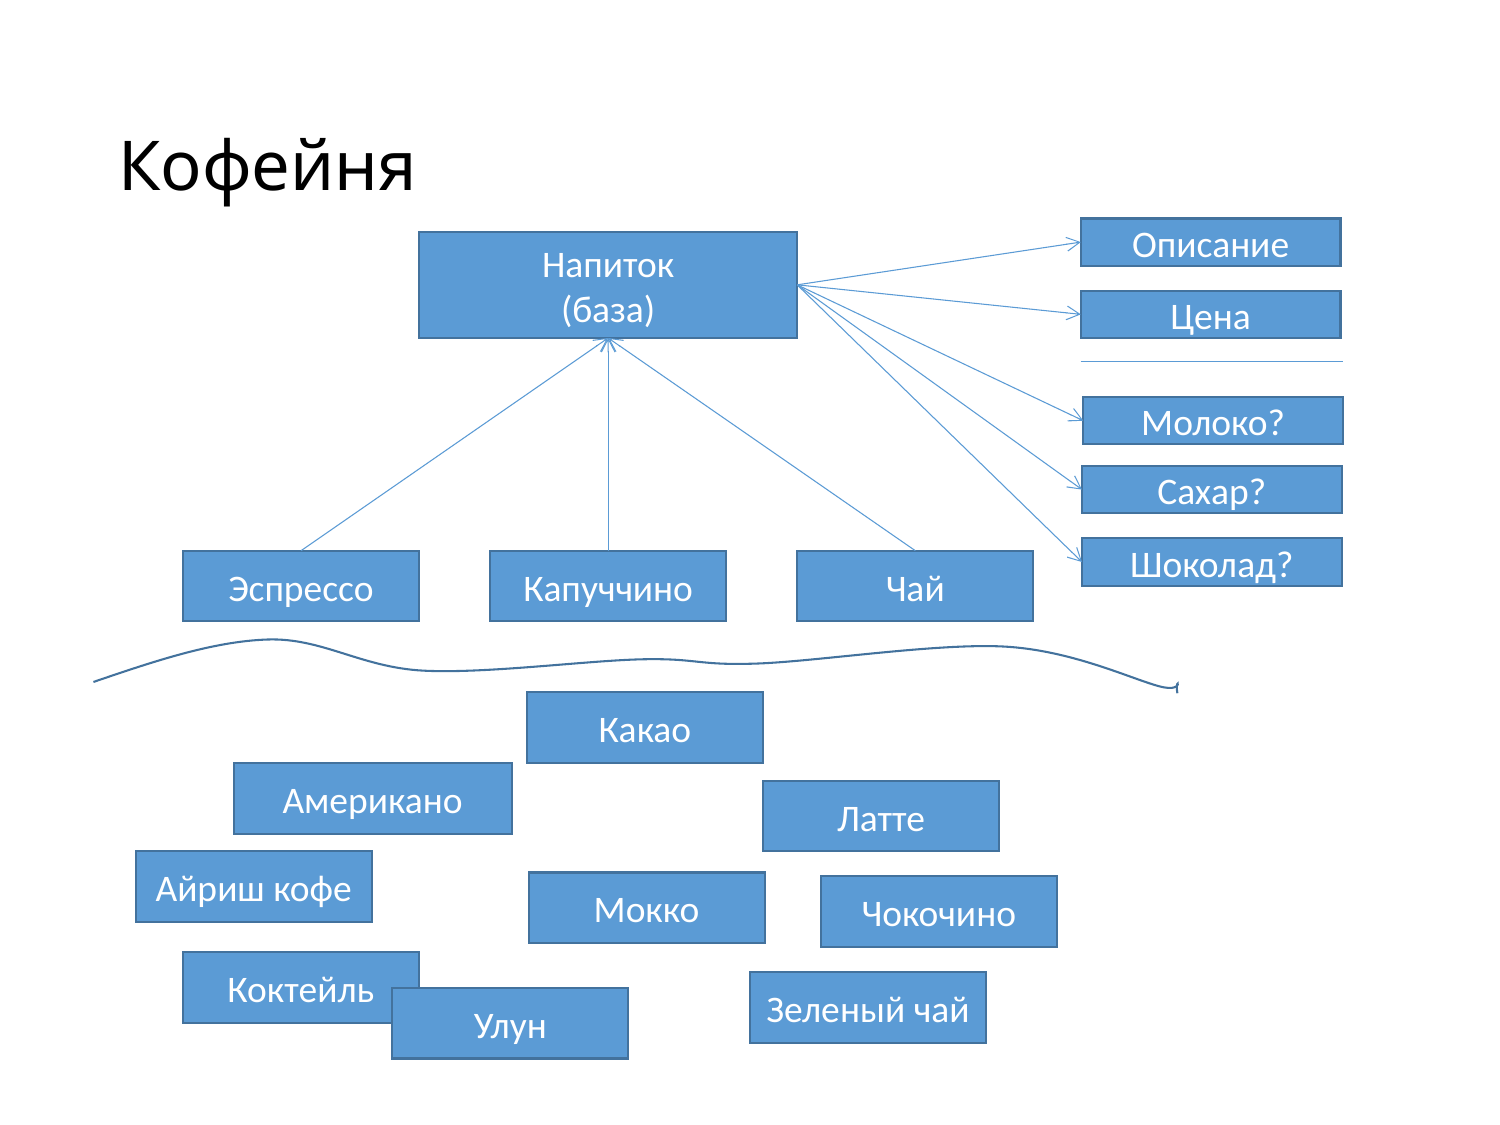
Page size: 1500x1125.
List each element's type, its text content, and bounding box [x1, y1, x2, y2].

text_box Латте [762, 780, 1000, 852]
text_box Молоко? [1082, 396, 1344, 445]
text_box Шоколад? [1081, 537, 1343, 587]
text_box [797, 284, 1082, 563]
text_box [797, 242, 1081, 284]
text_box Чокочино [820, 875, 1058, 948]
text_box [93, 638, 1179, 694]
text_box Сахар? [1082, 465, 1343, 514]
title Кофейня [103, 59, 1397, 278]
text_box Коктейль [182, 951, 420, 1024]
text_box Зеленый чай [749, 971, 987, 1044]
text_box Чай [796, 551, 1034, 622]
text_box Капуччино [489, 551, 727, 622]
text_box Какао [526, 691, 764, 764]
text_box Американо [233, 762, 513, 835]
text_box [608, 337, 797, 551]
text_box Айриш кофе [135, 850, 373, 923]
text_box Улун [391, 987, 629, 1060]
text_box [301, 337, 608, 551]
text_box Эспрессо [182, 550, 420, 622]
text_box Описание [1080, 217, 1342, 267]
text_box Цена [1084, 290, 1342, 339]
text_box Напиток (база) [418, 231, 798, 337]
text_box Мокко [528, 871, 766, 944]
